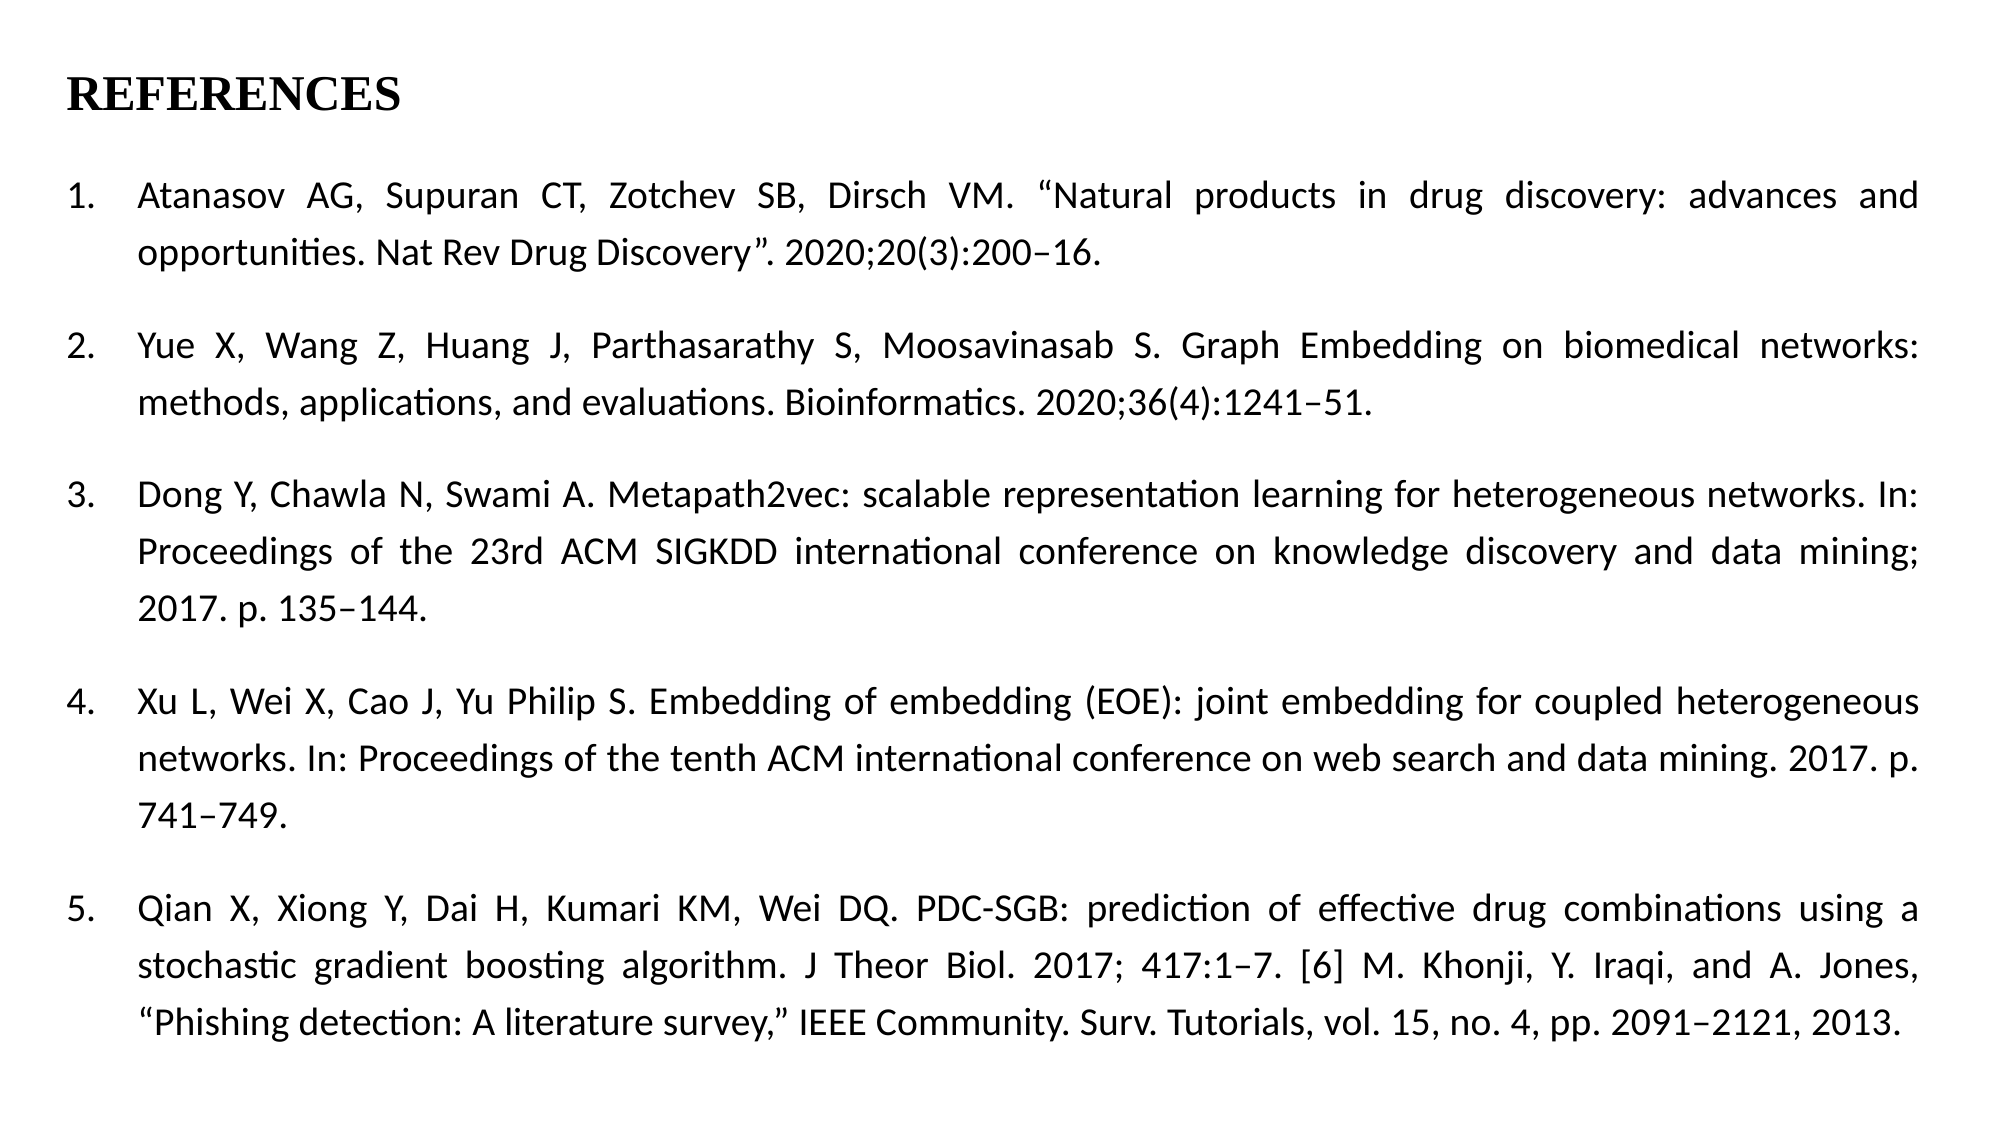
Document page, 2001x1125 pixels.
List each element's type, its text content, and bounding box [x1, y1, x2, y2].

title REFERENCES [51, 59, 1863, 130]
list Atanasov AG, Supuran CT, Zotchev SB, Dirsch VM. “Natural products in drug discovery: advances and opportunities. Nat Rev Drug Discovery”. 2020;20(3):200–16. Yue X, Wang Z, Huang J, Parthasarathy S, Moosavinasab S. Graph Embedding on biomedical networks: methods, applications, and evaluations. Bioinformatics. 2020;36(4):1241–51. Dong Y, Chawla N, Swami A. Metapath2vec: scalable representation learning for heterogeneous networks. In: Proceedings of the 23rd ACM SIGKDD international conference on knowledge discovery and data mining; 2017. p. 135–144. Xu L, Wei X, Cao J, Yu Philip S. Embedding of embedding (EOE): joint embedding for coupled heterogeneous networks. In: Proceedings of the tenth ACM international conference on web search and data mining. 2017. p. 741–749. Qian X, Xiong Y, Dai H, Kumari KM, Wei DQ. PDC-SGB: prediction of effective drug combinations using a stochastic gradient boosting algorithm. J Theor Biol. 2017; 417:1–7. [6] M. Khonji, Y. Iraqi, and A. Jones, “Phishing detection: A literature survey,” IEEE Community. Surv. Tutorials, vol. 15, no. 4, pp. 2091–2121, 2013. [51, 151, 1938, 1104]
